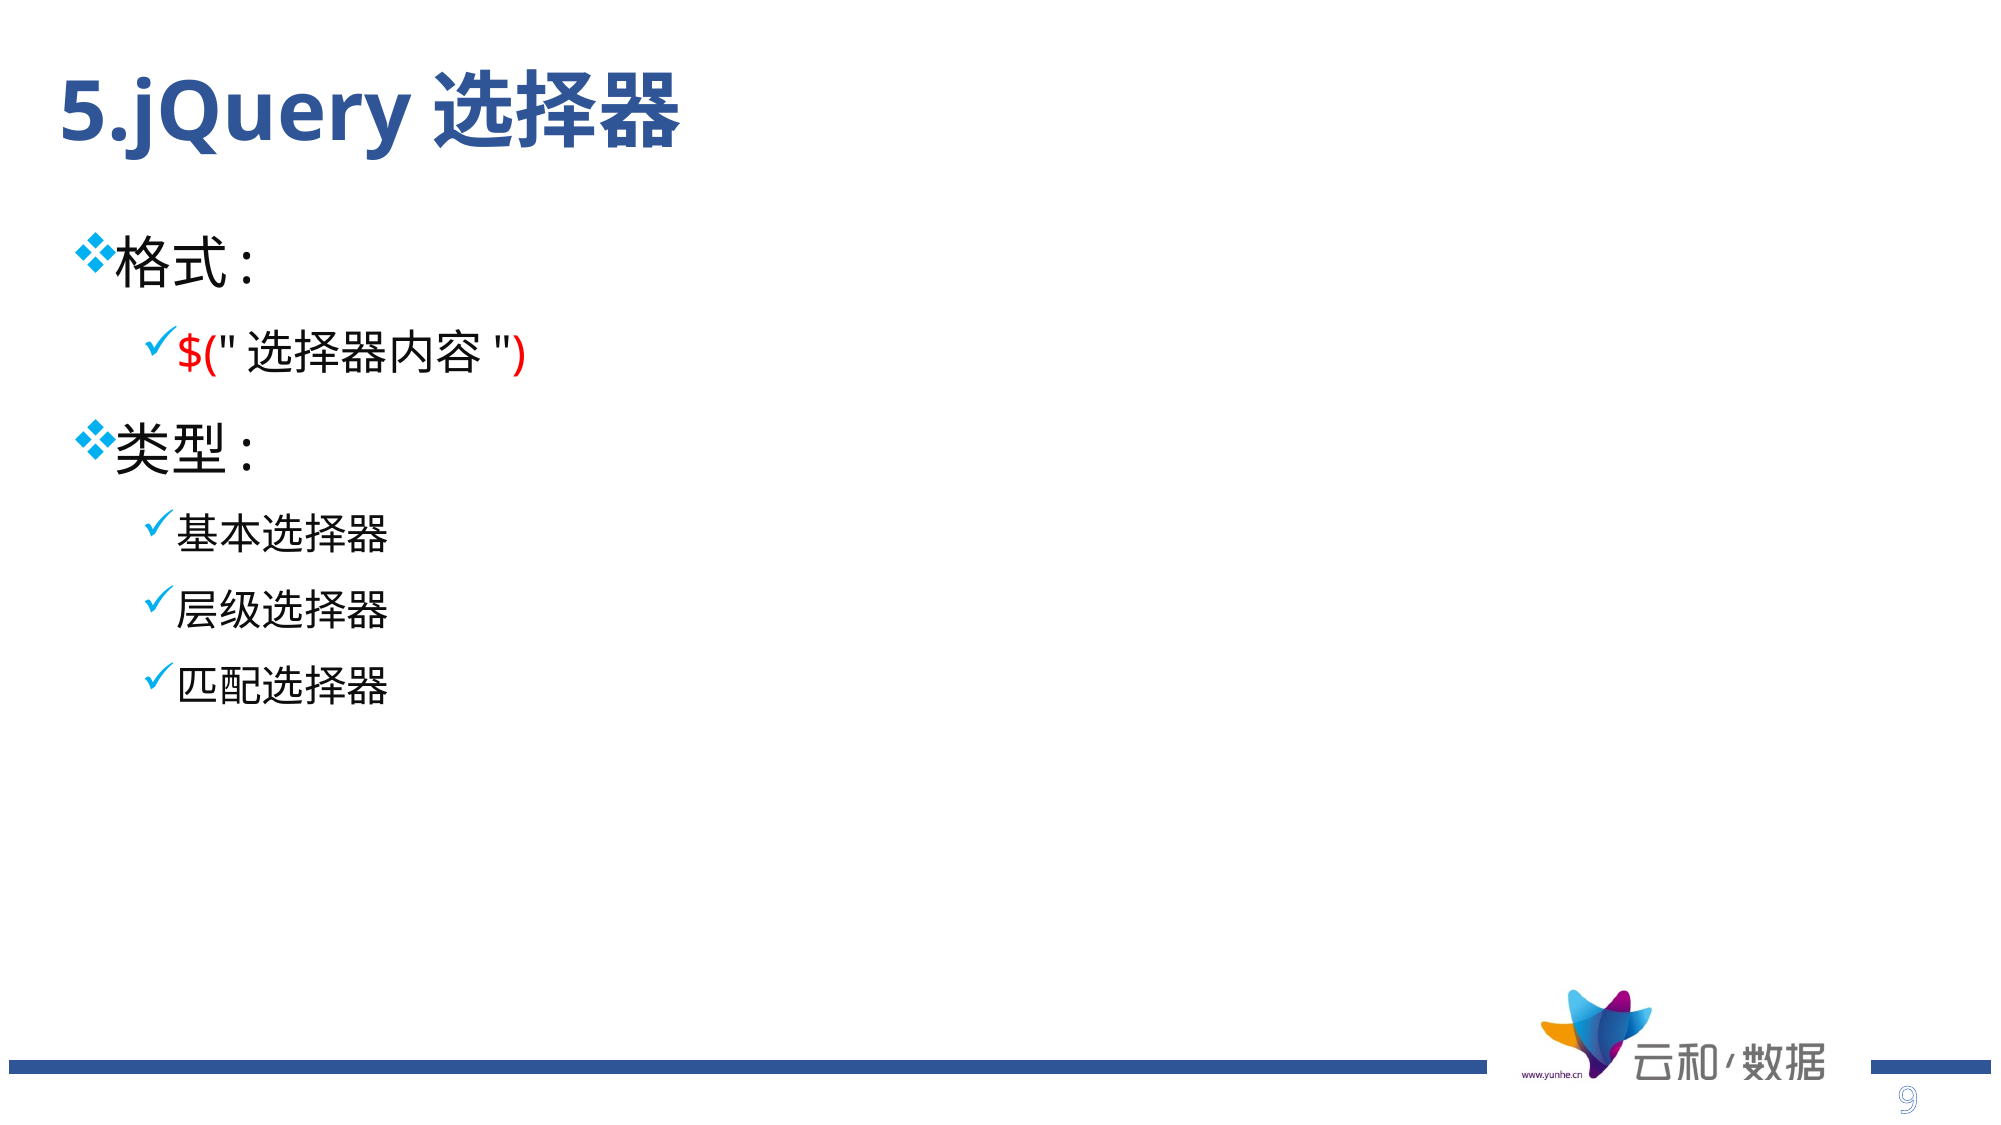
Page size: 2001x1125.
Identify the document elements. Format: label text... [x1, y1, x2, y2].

picture [1504, 981, 1845, 1106]
list 格式: $("选择器内容") 类型: 基本选择器 层级选择器 匹配选择器 [55, 184, 1791, 722]
title 5.jQuery选择器 [44, 4, 1770, 222]
